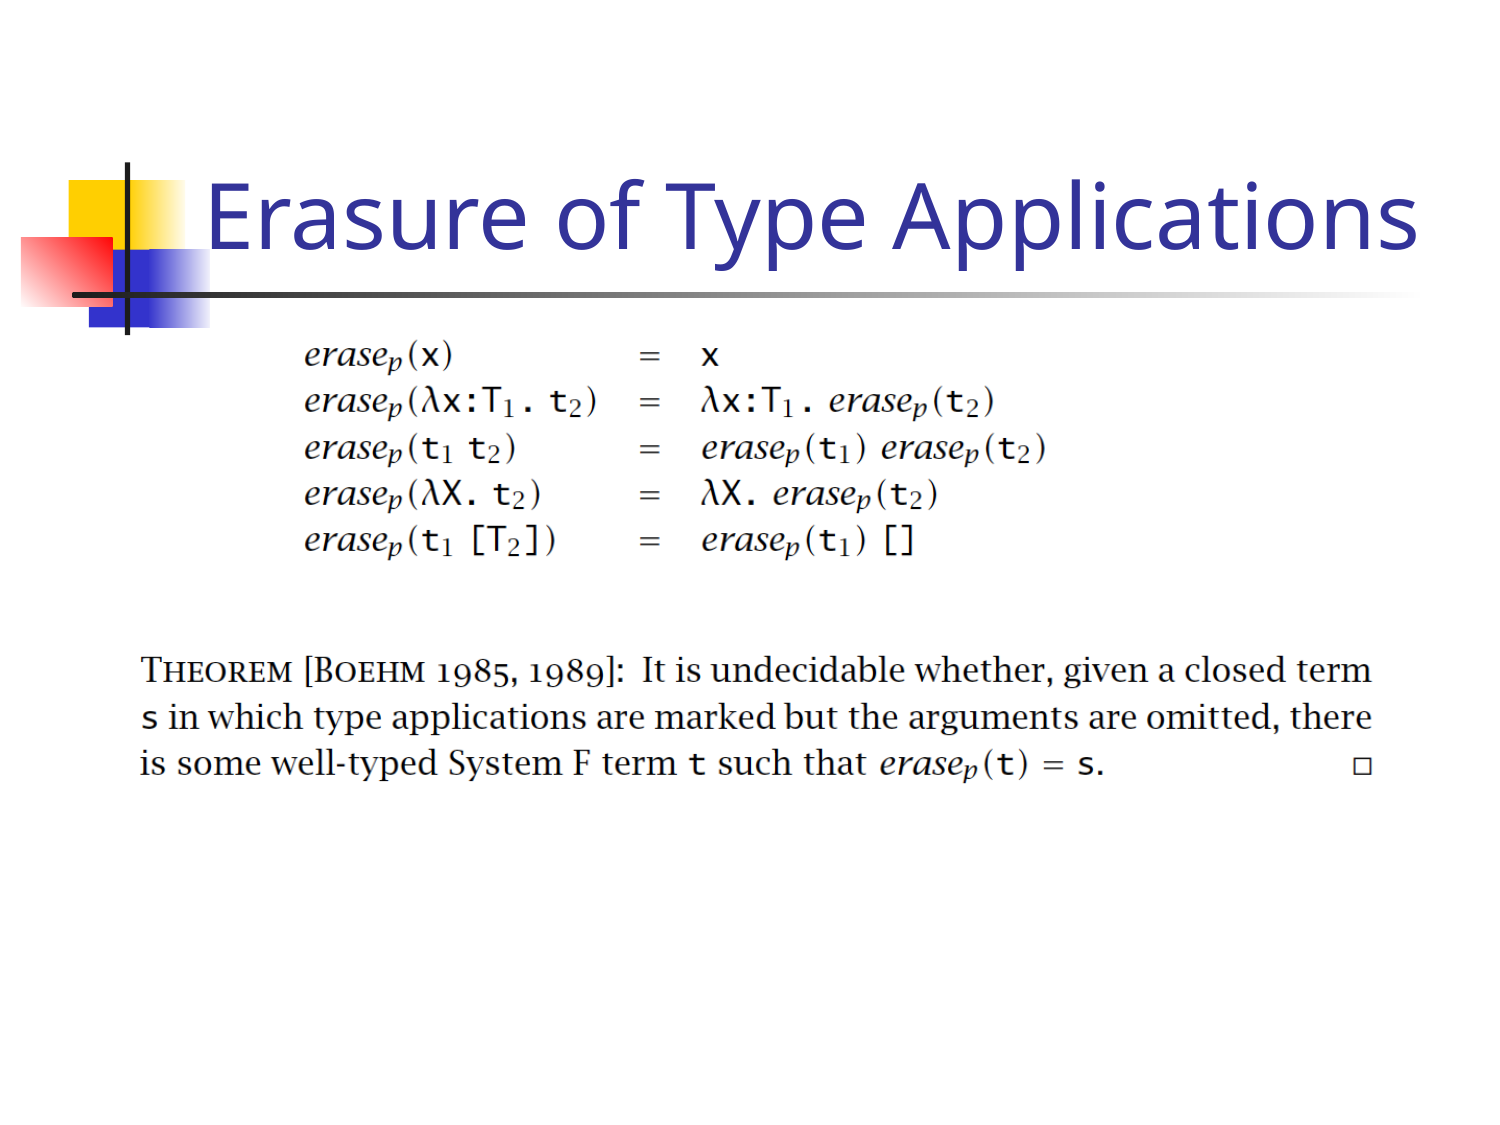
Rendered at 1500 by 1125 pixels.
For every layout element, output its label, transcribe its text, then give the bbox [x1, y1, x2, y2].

title Erasure of Type Applications [188, 35, 1468, 275]
picture [113, 637, 1387, 803]
picture [274, 323, 1078, 577]
